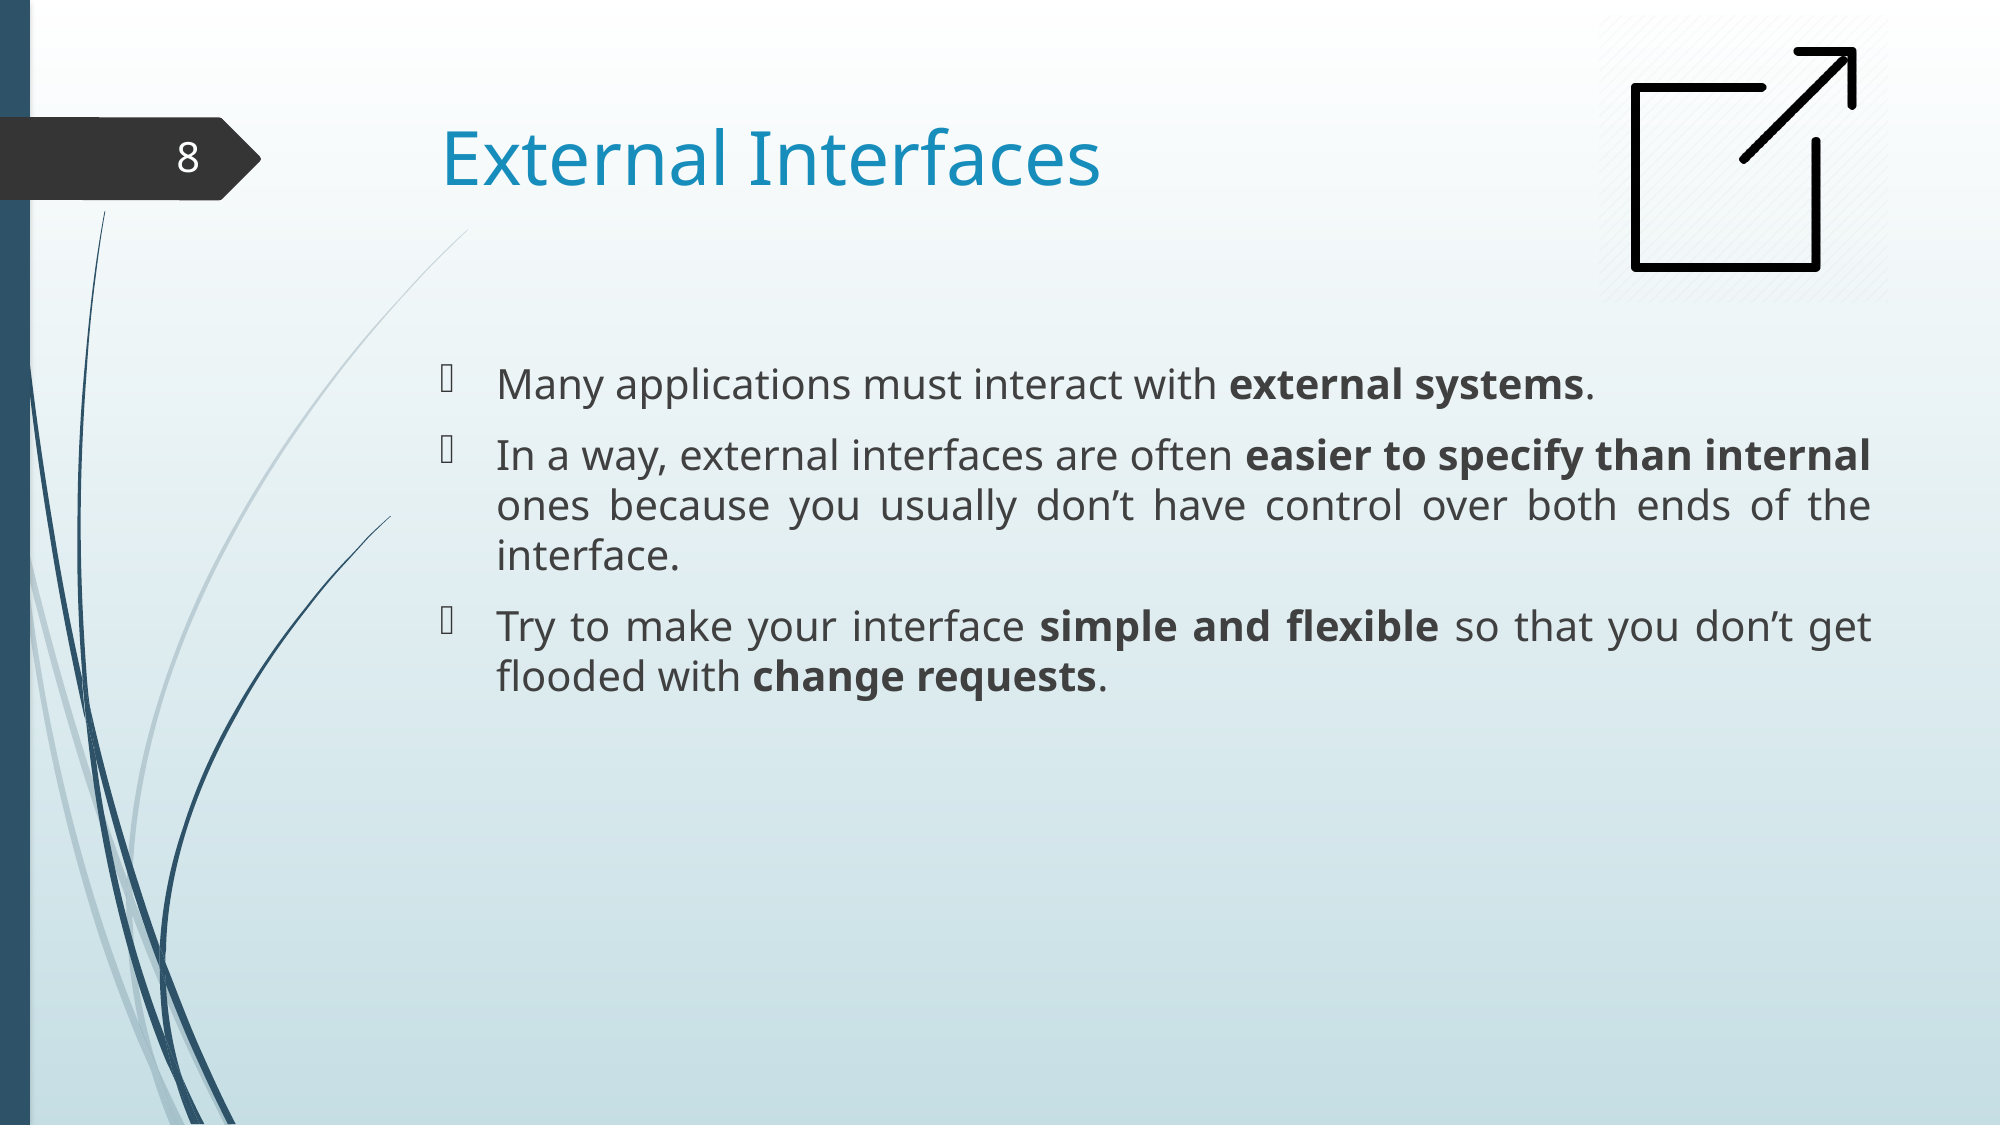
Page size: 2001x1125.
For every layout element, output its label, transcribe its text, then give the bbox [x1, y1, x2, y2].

list Many applications must interact with external systems. In a way, external interfaces are often easier to specify than internal ones because you usually don’t have control over both ends of the interface. Try to make your interface simple and flexible so that you don’t get flooded with change requests. [424, 350, 1888, 970]
picture [1599, 15, 1888, 304]
slide_number 8 [87, 129, 216, 190]
title External Interfaces [425, 102, 1888, 313]
